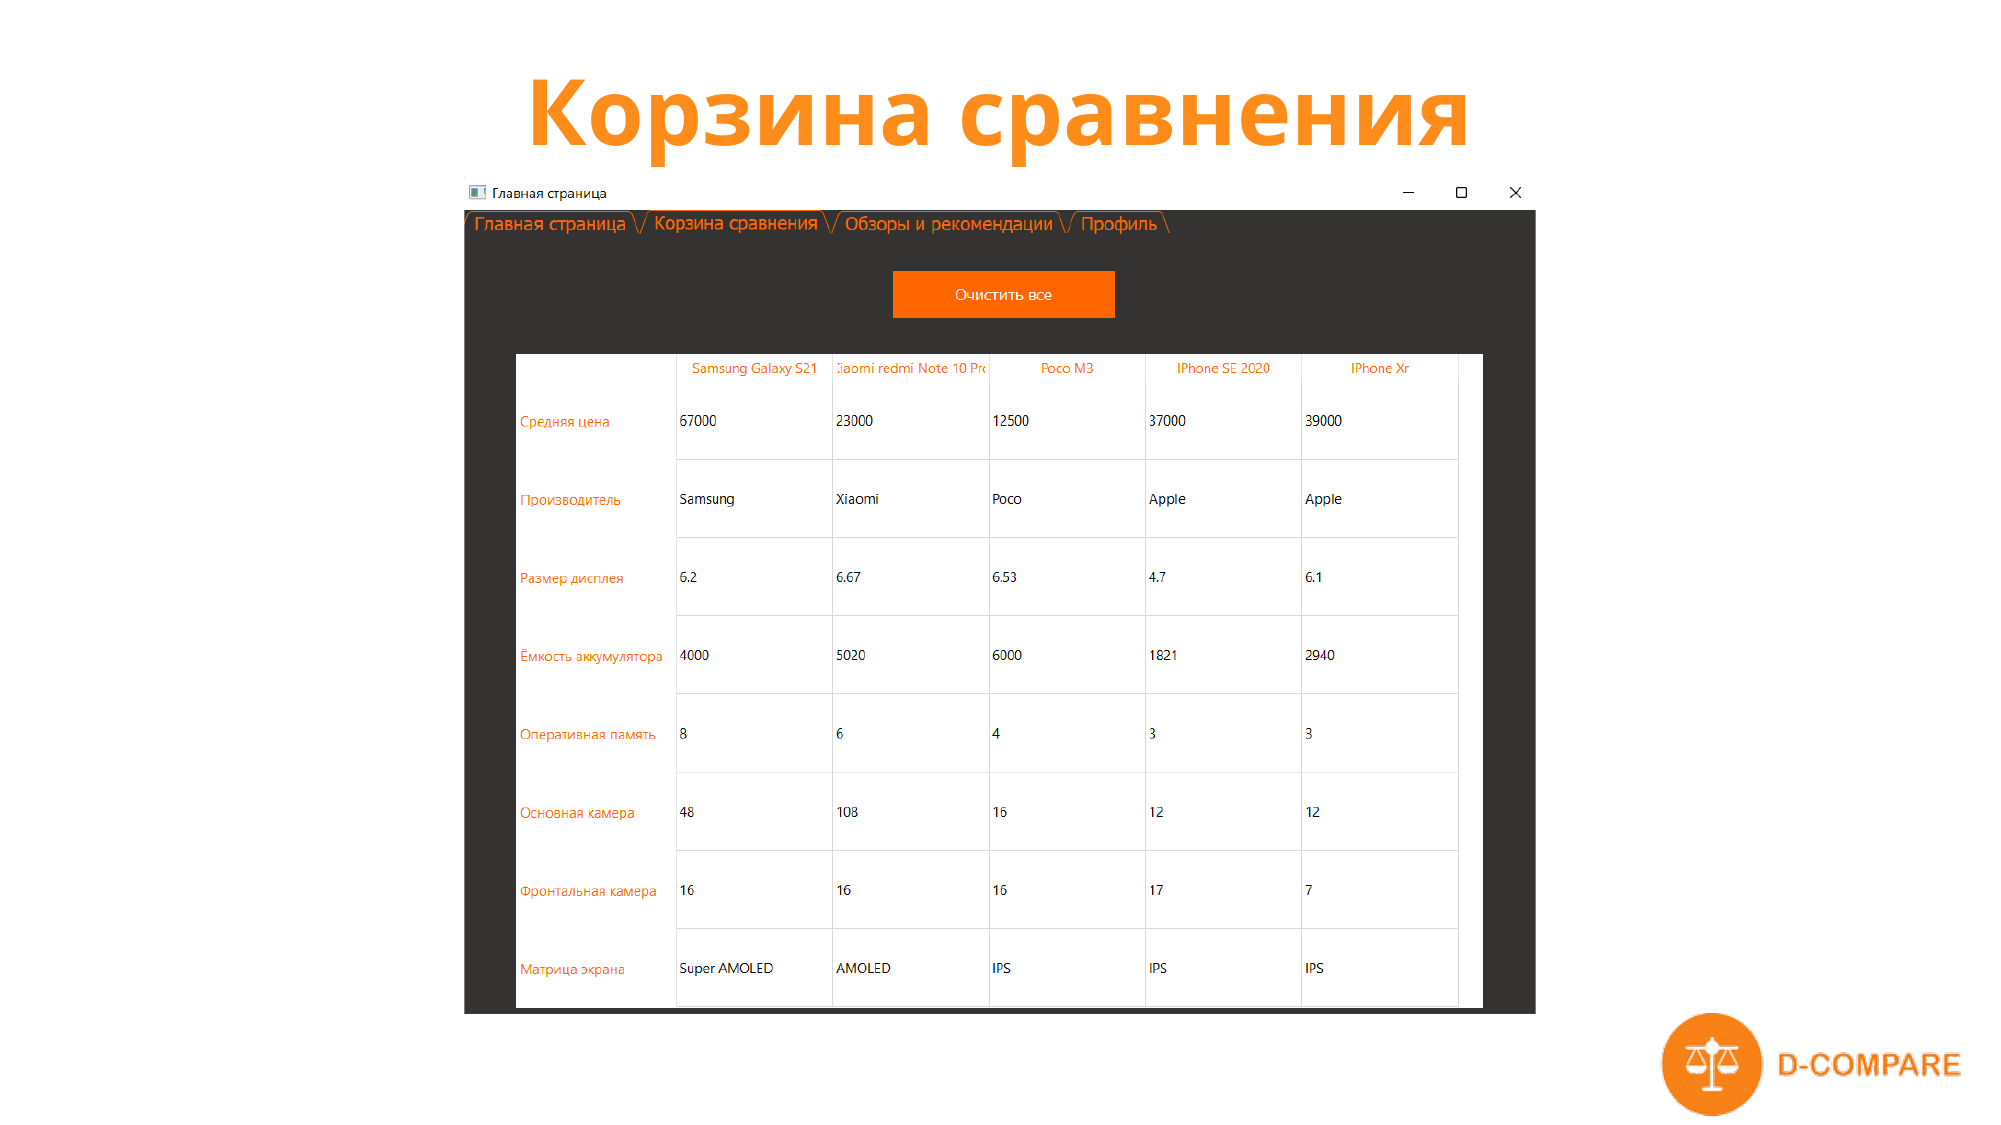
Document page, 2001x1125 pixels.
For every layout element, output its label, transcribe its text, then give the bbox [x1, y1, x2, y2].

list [464, 177, 1536, 1014]
picture [1645, 1013, 1981, 1116]
title Корзина сравнения [137, 59, 1863, 172]
